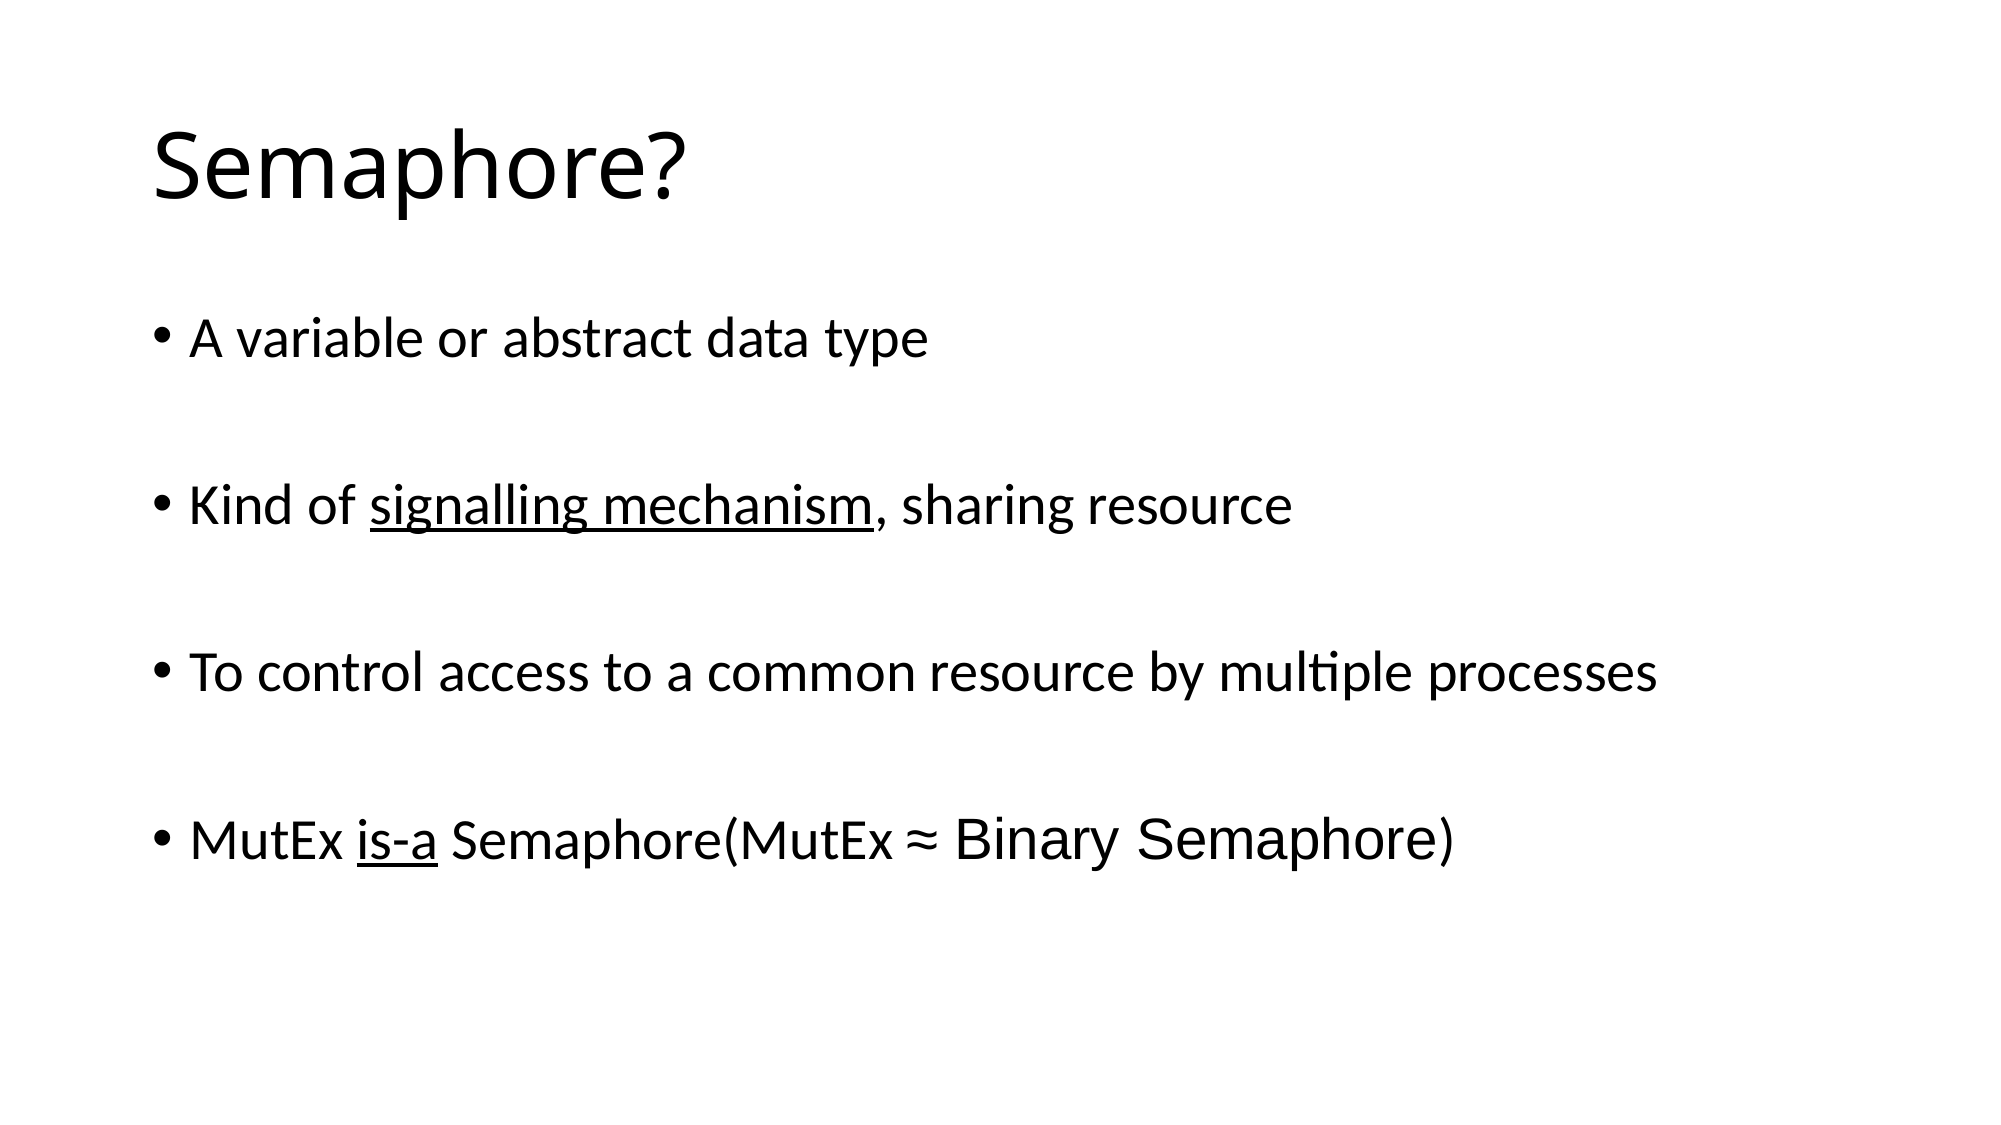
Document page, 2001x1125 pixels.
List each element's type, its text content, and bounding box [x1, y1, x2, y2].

title Semaphore? [137, 59, 1863, 278]
list A variable or abstract data type Kind of signalling mechanism, sharing resource To control access to a common resource by multiple processes MutEx is-a Semaphore(MutEx ≈ Binary Semaphore) [137, 299, 1863, 1014]
